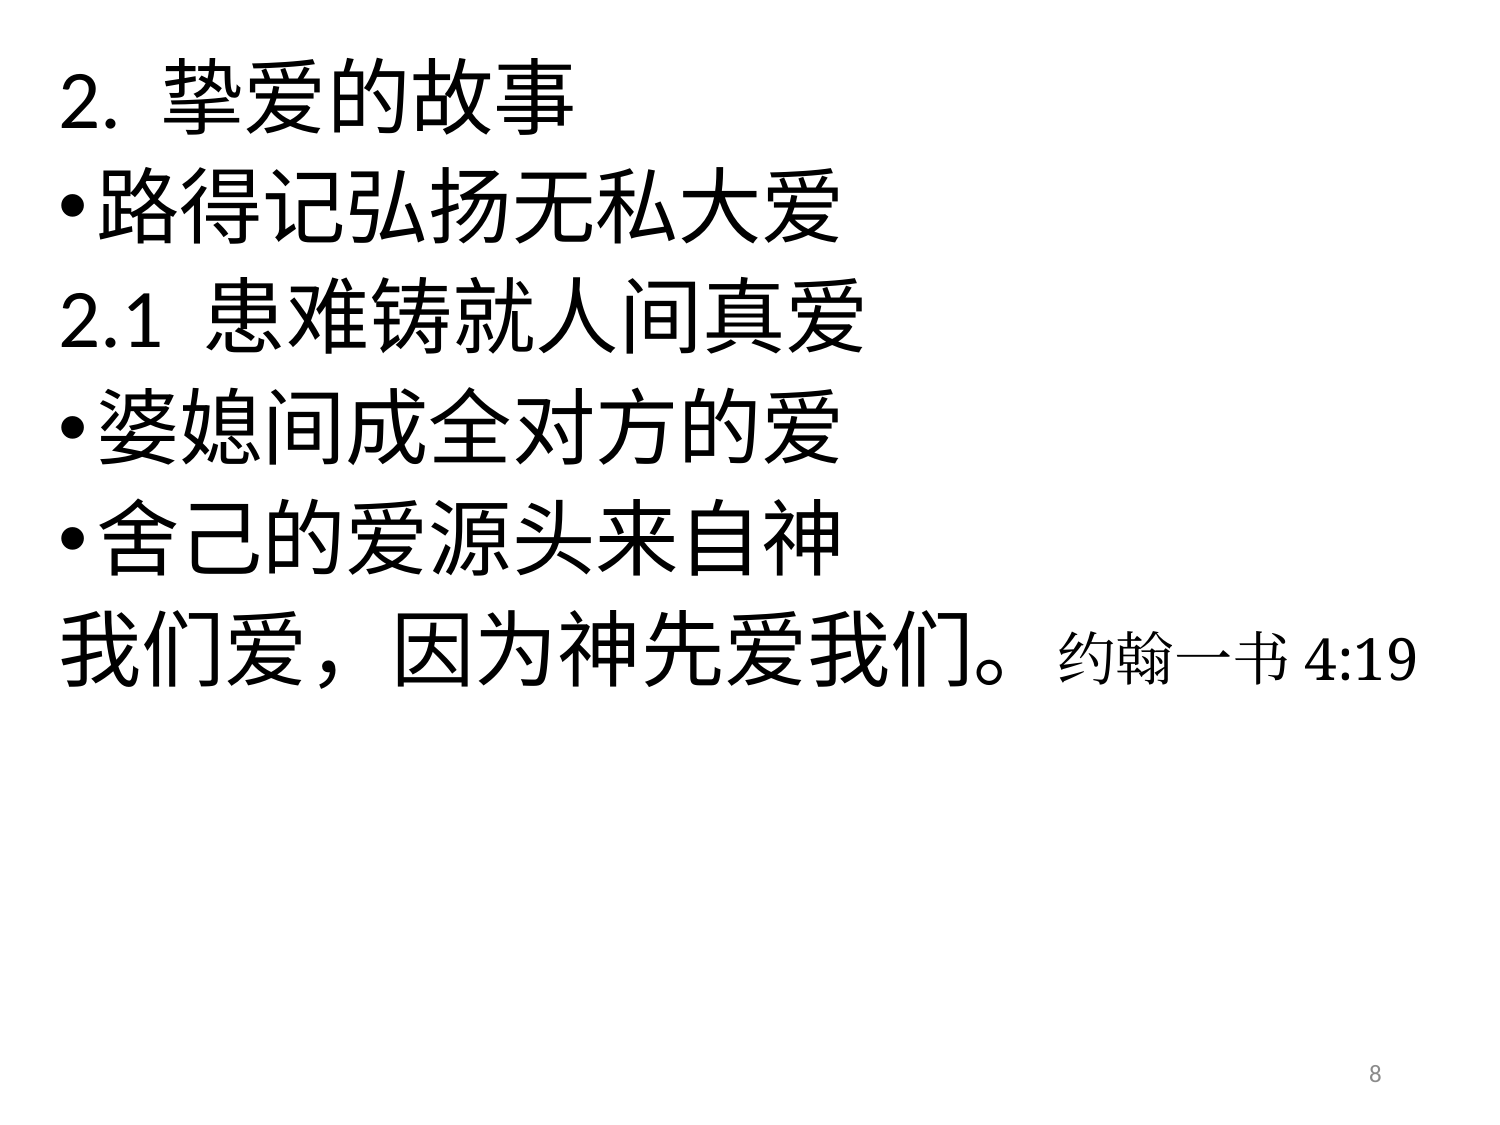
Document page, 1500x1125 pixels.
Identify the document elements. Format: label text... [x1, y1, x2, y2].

title 2. 挚爱的故事 [43, 45, 1464, 157]
slide_number 8 [1059, 1042, 1397, 1103]
list 路得记弘扬无私大爱 2.1 患难铸就人间真爱 婆媳间成全对方的爱 舍己的爱源头来自神 我们爱，因为神先爱我们。约翰一书4:19 [43, 157, 1464, 1056]
